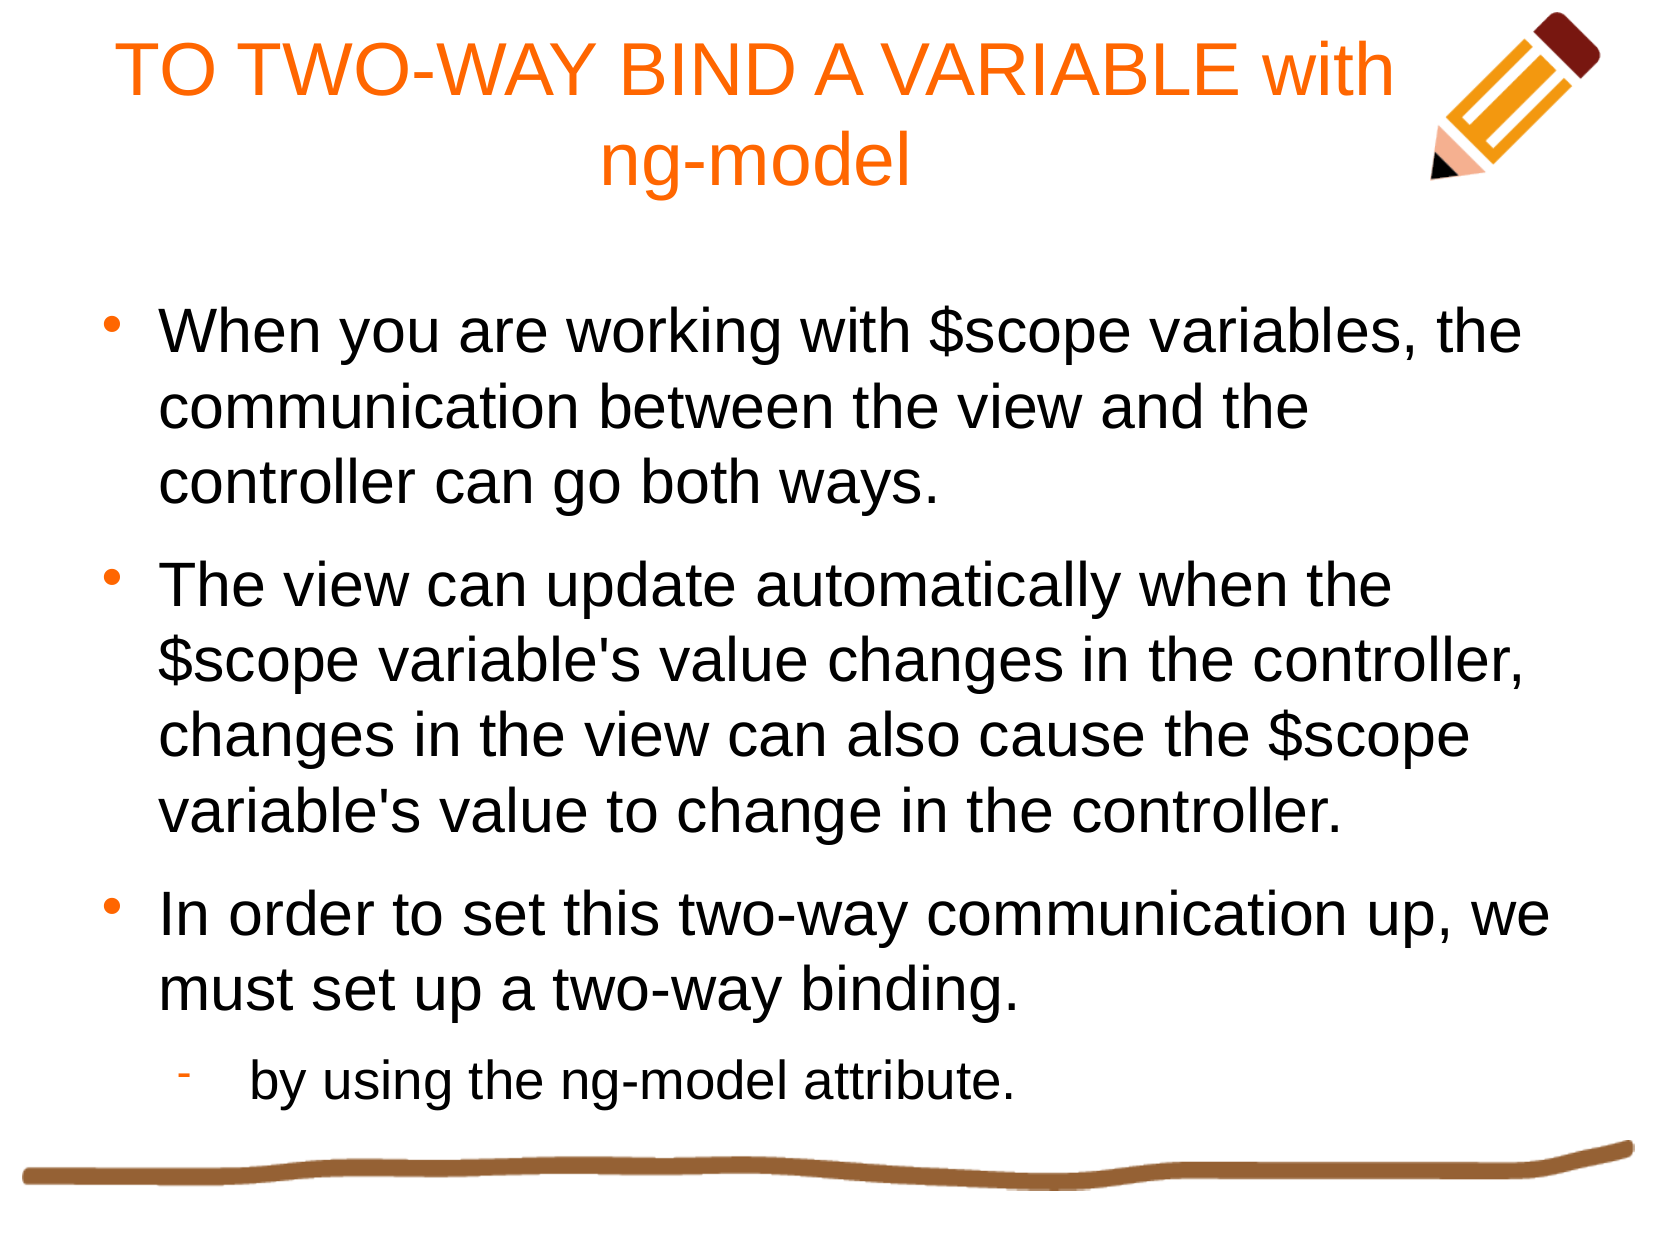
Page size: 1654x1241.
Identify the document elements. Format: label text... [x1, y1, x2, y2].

text_box TO TWO-WAY BIND A VARIABLE with ng-model [82, 26, 1430, 195]
text_box When you are working with $scope variables, the communication between the view and the controller can go both ways. The view can update automatically when the $scope variable's value changes in the controller, changes in the view can also cause the $scope variable's value to change in the controller. In order to set this two-way communication up, we must set up a two-way binding. by using the ng-model attribute. [82, 290, 1571, 1122]
picture [1430, 12, 1601, 181]
picture [22, 1140, 1635, 1191]
